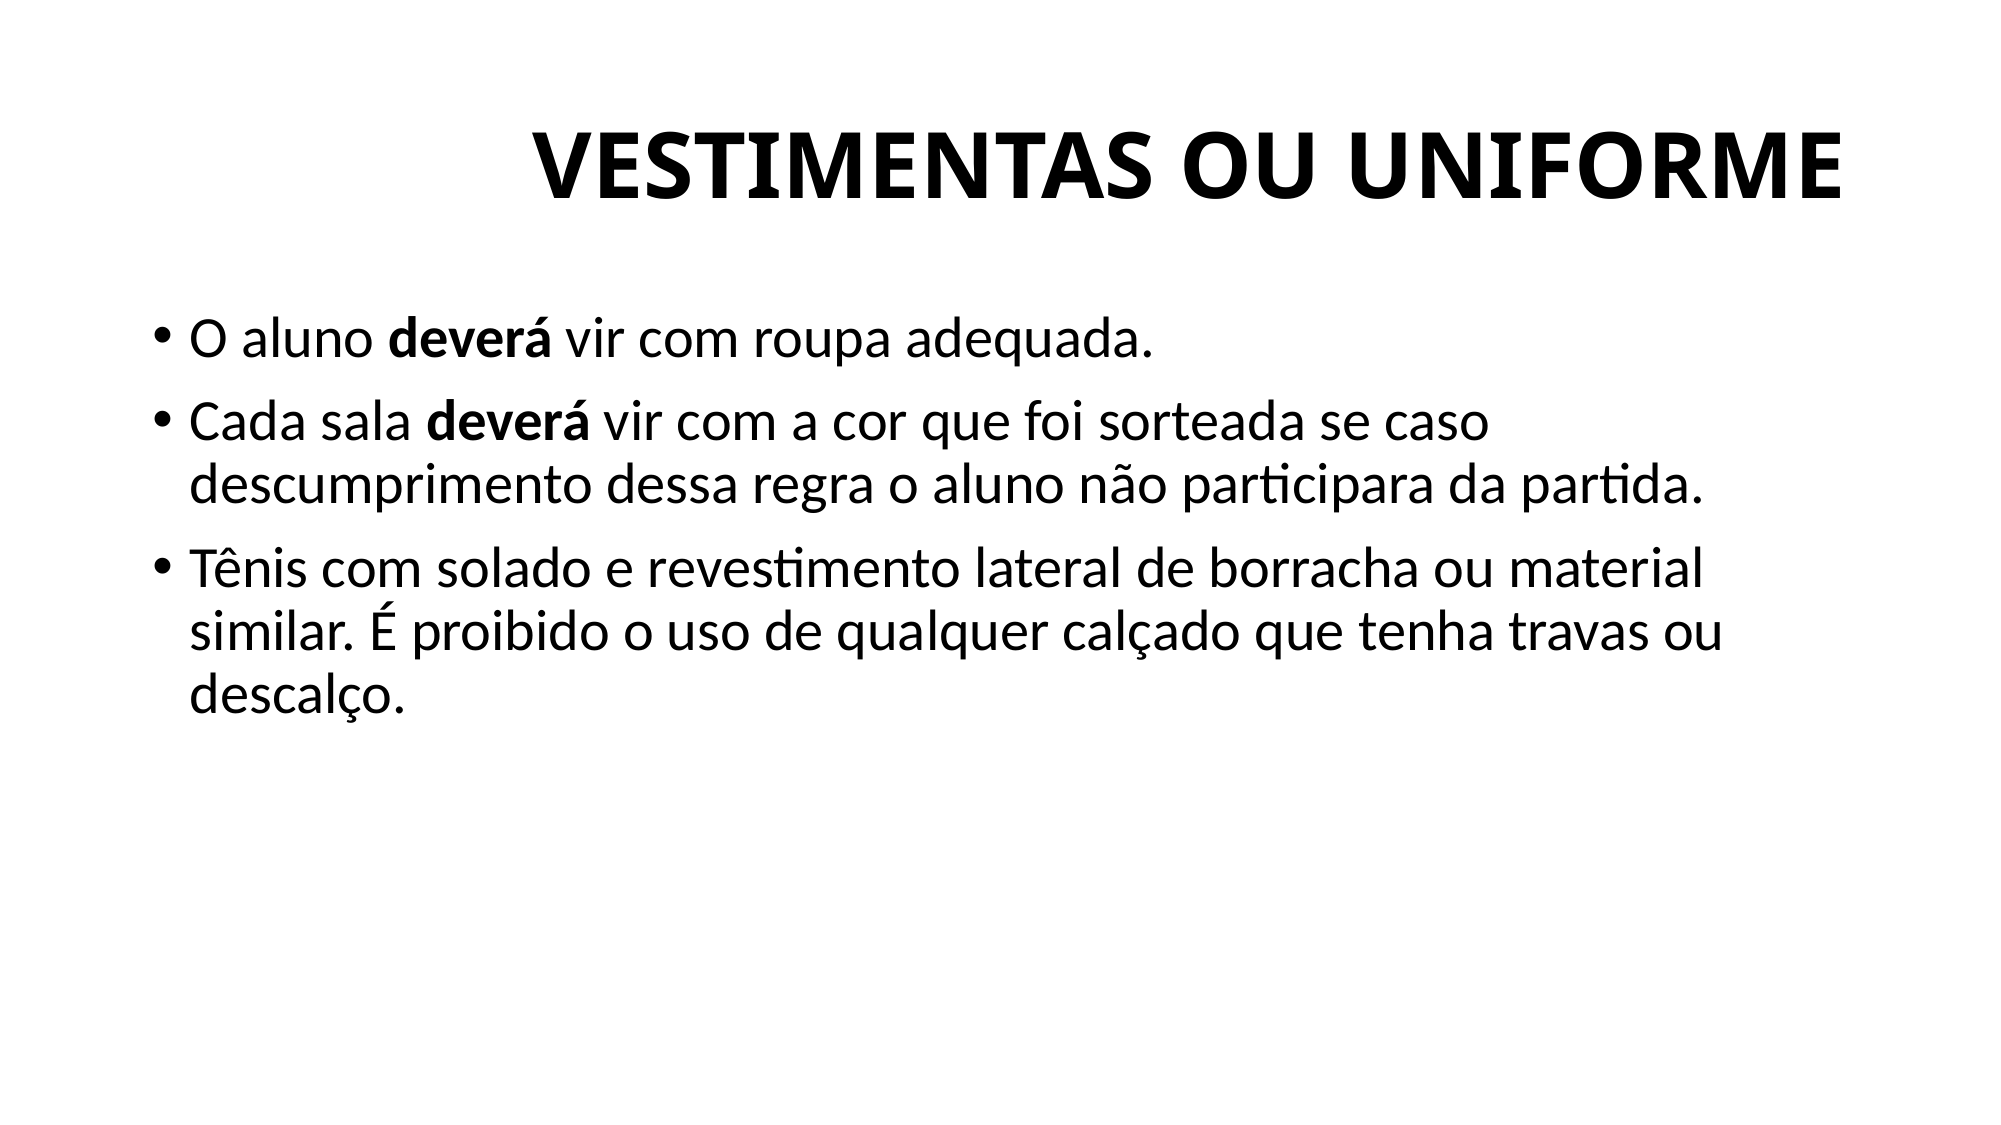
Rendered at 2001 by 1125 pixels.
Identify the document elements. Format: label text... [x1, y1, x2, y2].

list O aluno deverá vir com roupa adequada. Cada sala deverá vir com a cor que foi sorteada se caso descumprimento dessa regra o aluno não participara da partida. Tênis com solado e revestimento lateral de borracha ou material similar. É proibido o uso de qualquer calçado que tenha travas ou descalço. [137, 299, 1863, 1014]
title VESTIMENTAS OU UNIFORME [137, 59, 1863, 278]
